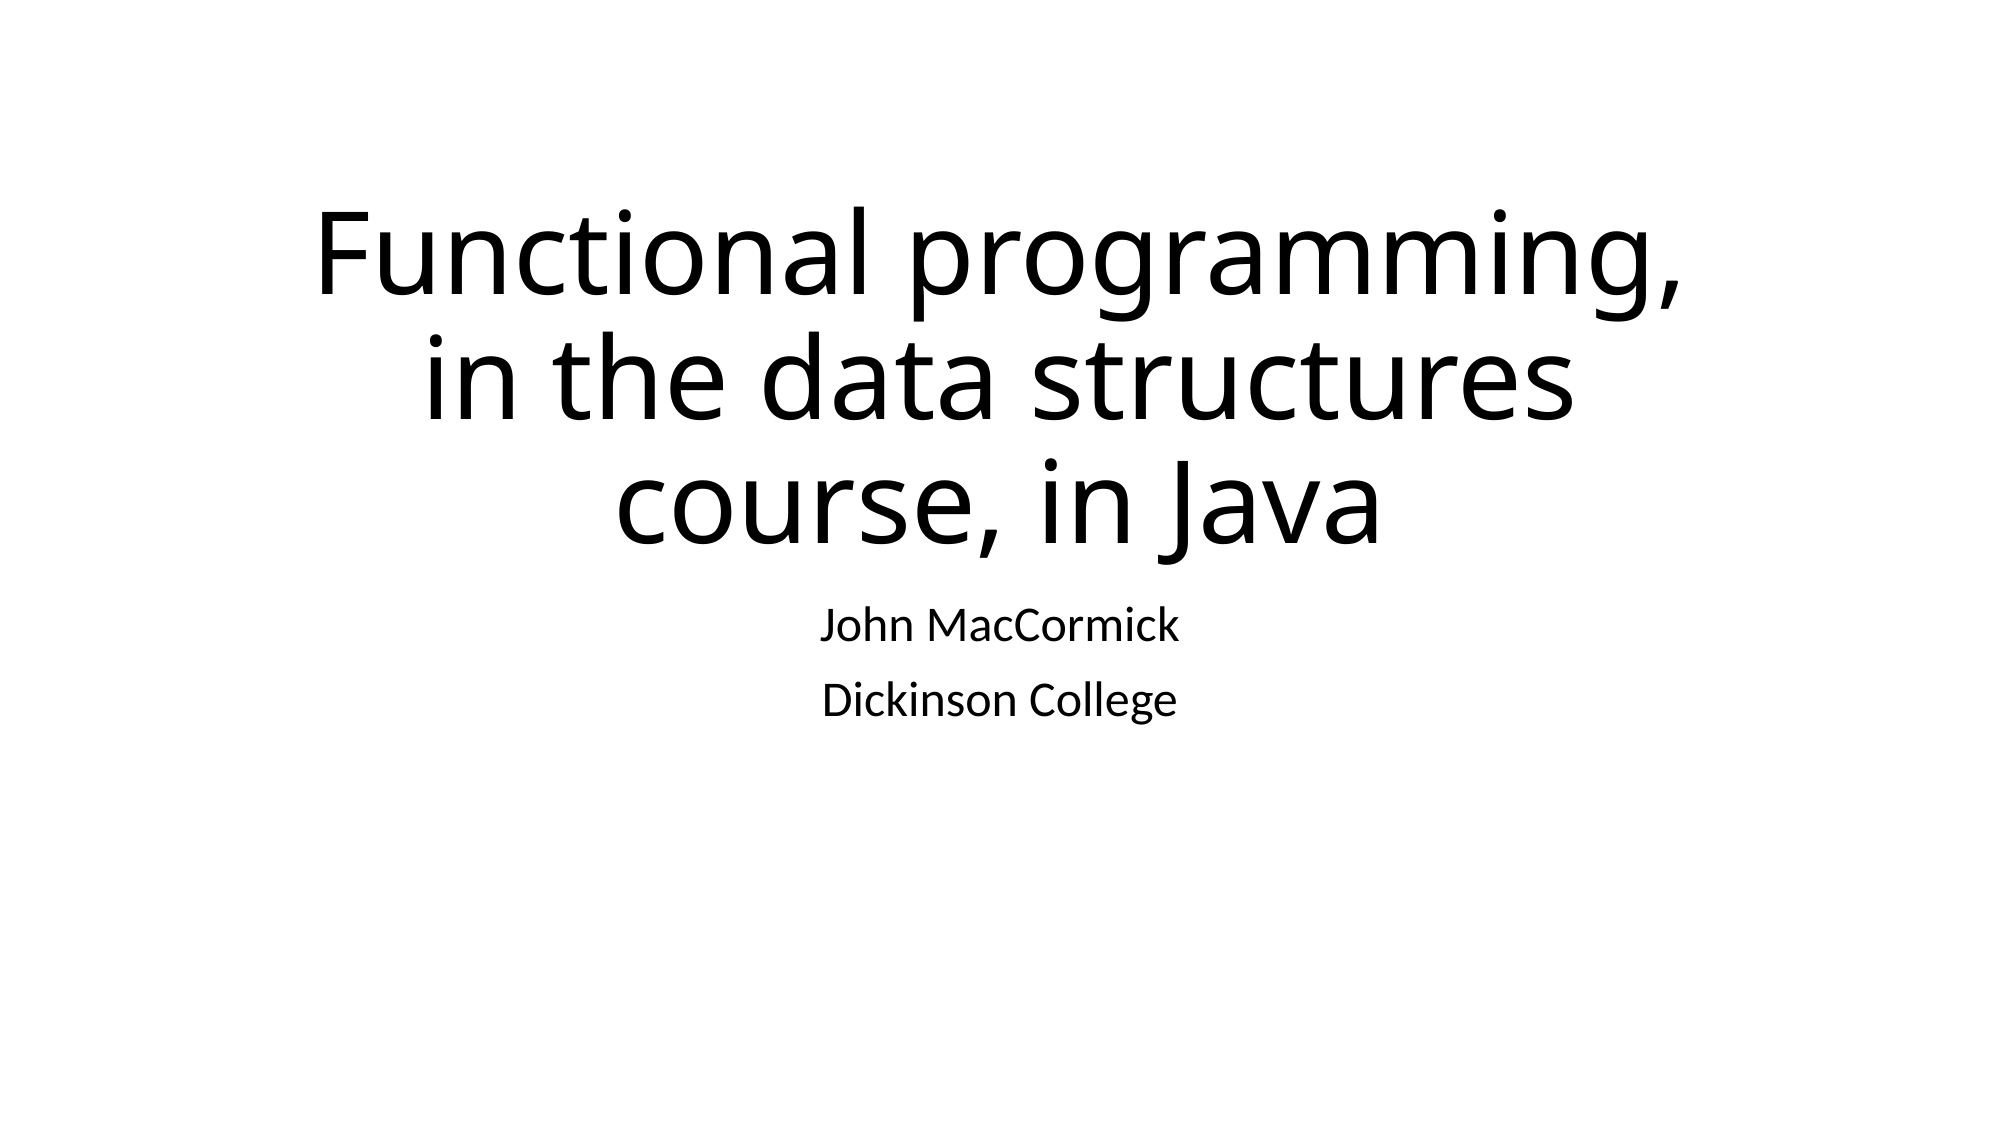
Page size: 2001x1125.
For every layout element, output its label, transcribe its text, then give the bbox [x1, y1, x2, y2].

title Functional programming, in the data structures course, in Java [249, 184, 1750, 576]
subtitle John MacCormick Dickinson College [249, 590, 1750, 863]
